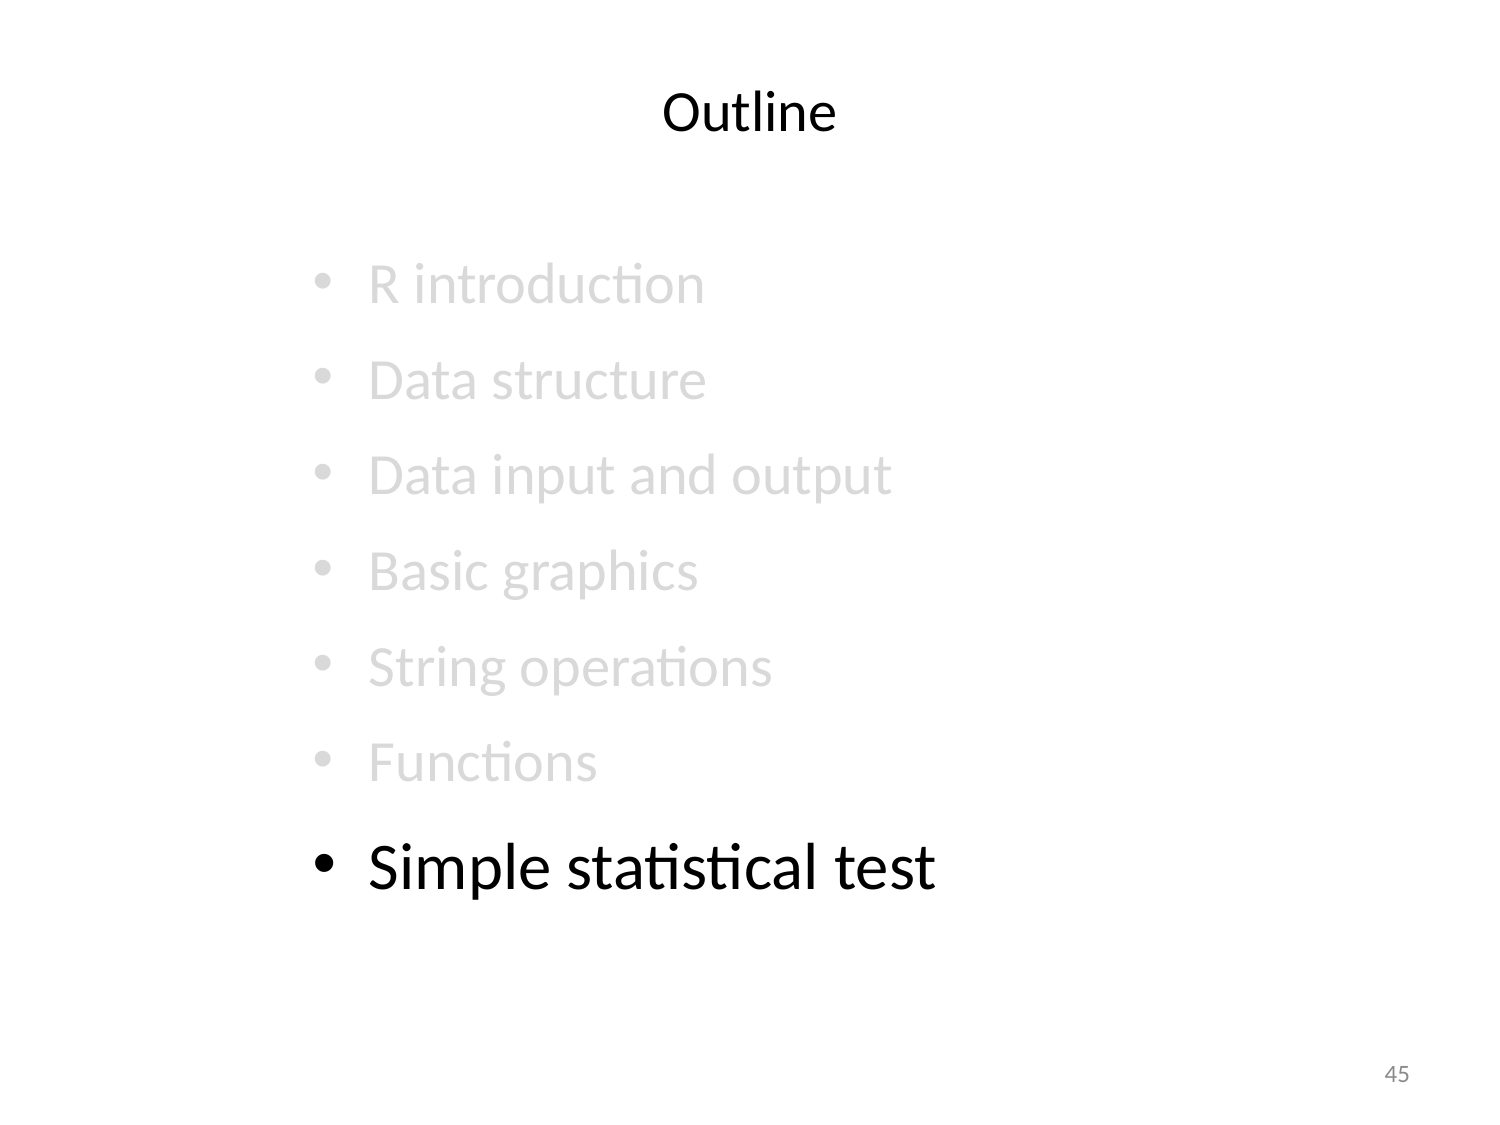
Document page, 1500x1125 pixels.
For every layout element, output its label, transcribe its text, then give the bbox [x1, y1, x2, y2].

slide_number 45 [1074, 1042, 1425, 1103]
list R introduction Data structure Data input and output Basic graphics String operations Functions Simple statistical test [297, 223, 1222, 932]
title Outline [75, 45, 1425, 172]
